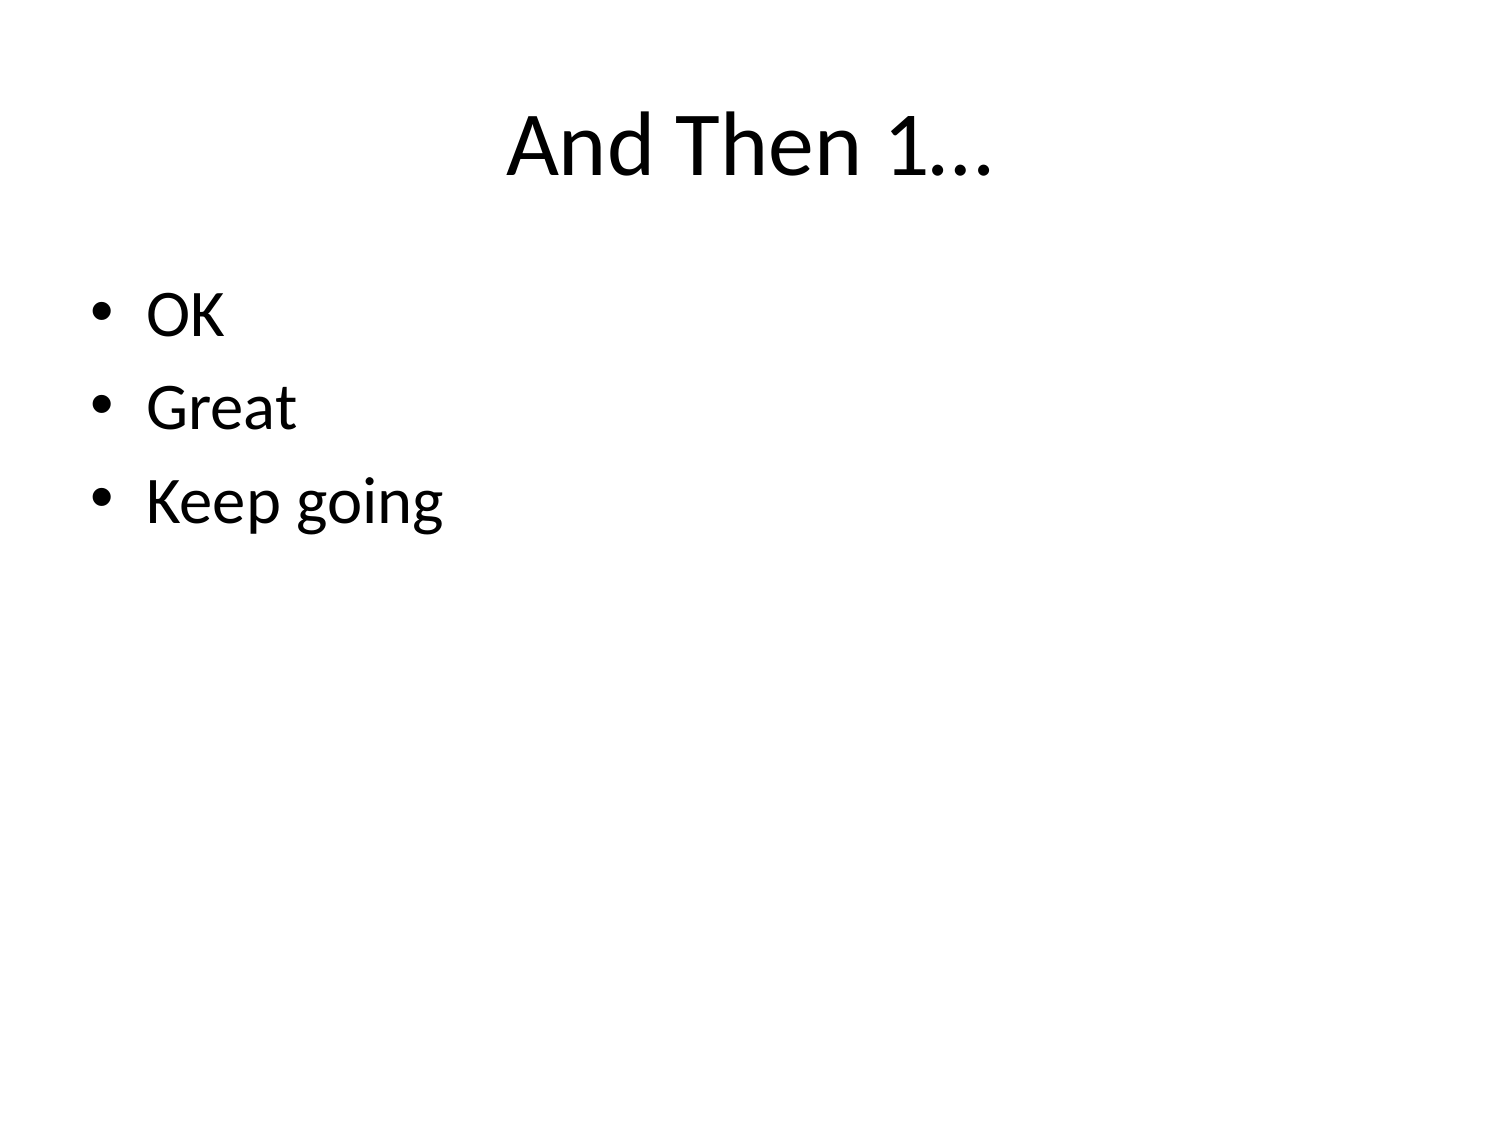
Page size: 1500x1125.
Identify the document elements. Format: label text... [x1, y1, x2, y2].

list OK Great Keep going [75, 262, 1425, 1005]
title And Then 1… [75, 45, 1425, 233]
